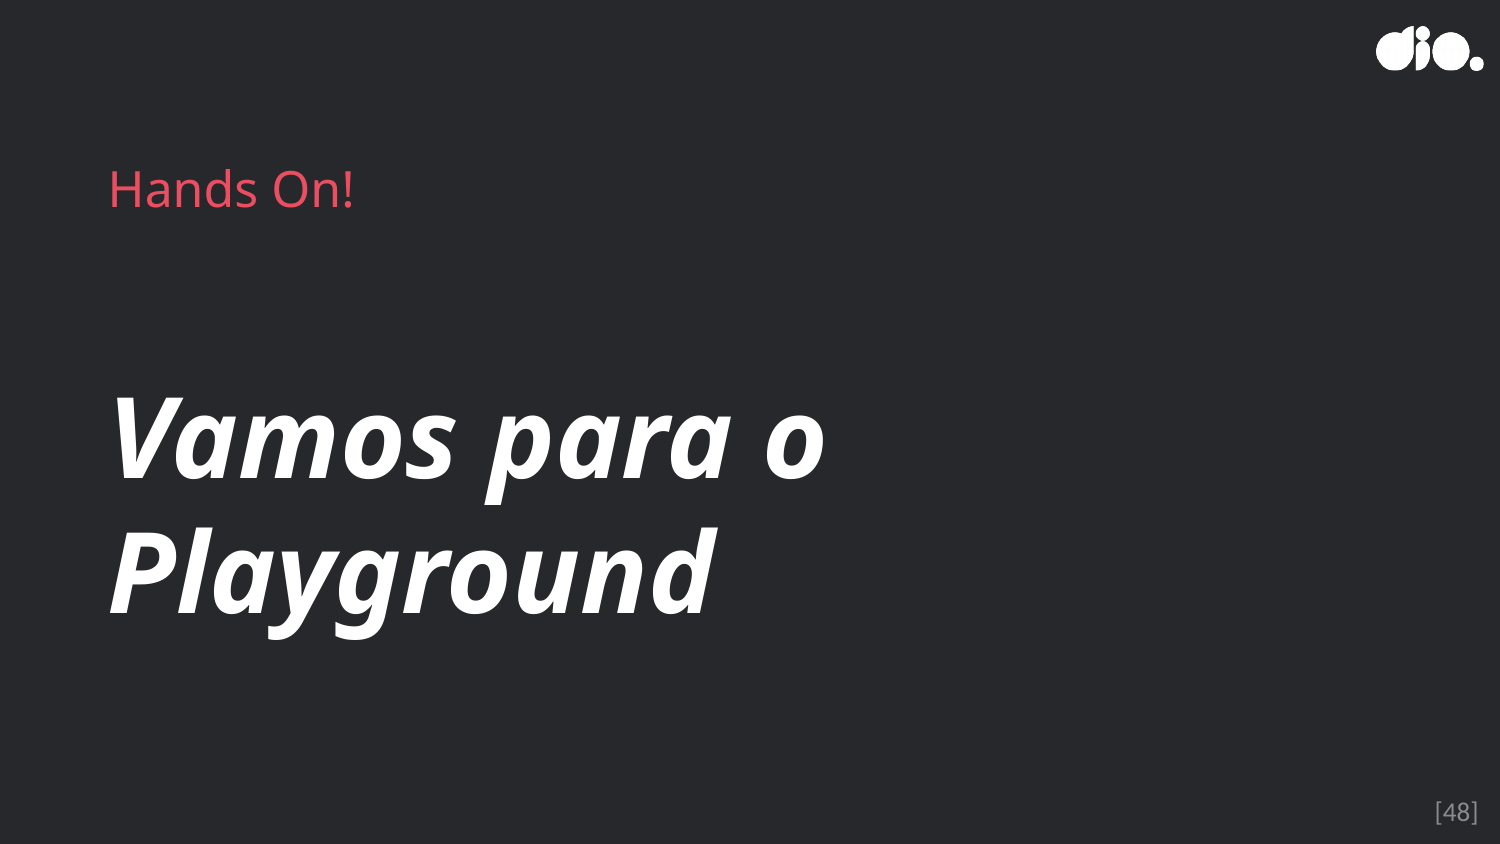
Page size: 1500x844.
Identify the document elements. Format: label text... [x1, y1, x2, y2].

slide_number [48] [1403, 779, 1494, 844]
text_box Hands On! [92, 142, 1404, 223]
picture [1376, 26, 1484, 71]
text_box Vamos para o Playground [92, 223, 1362, 779]
